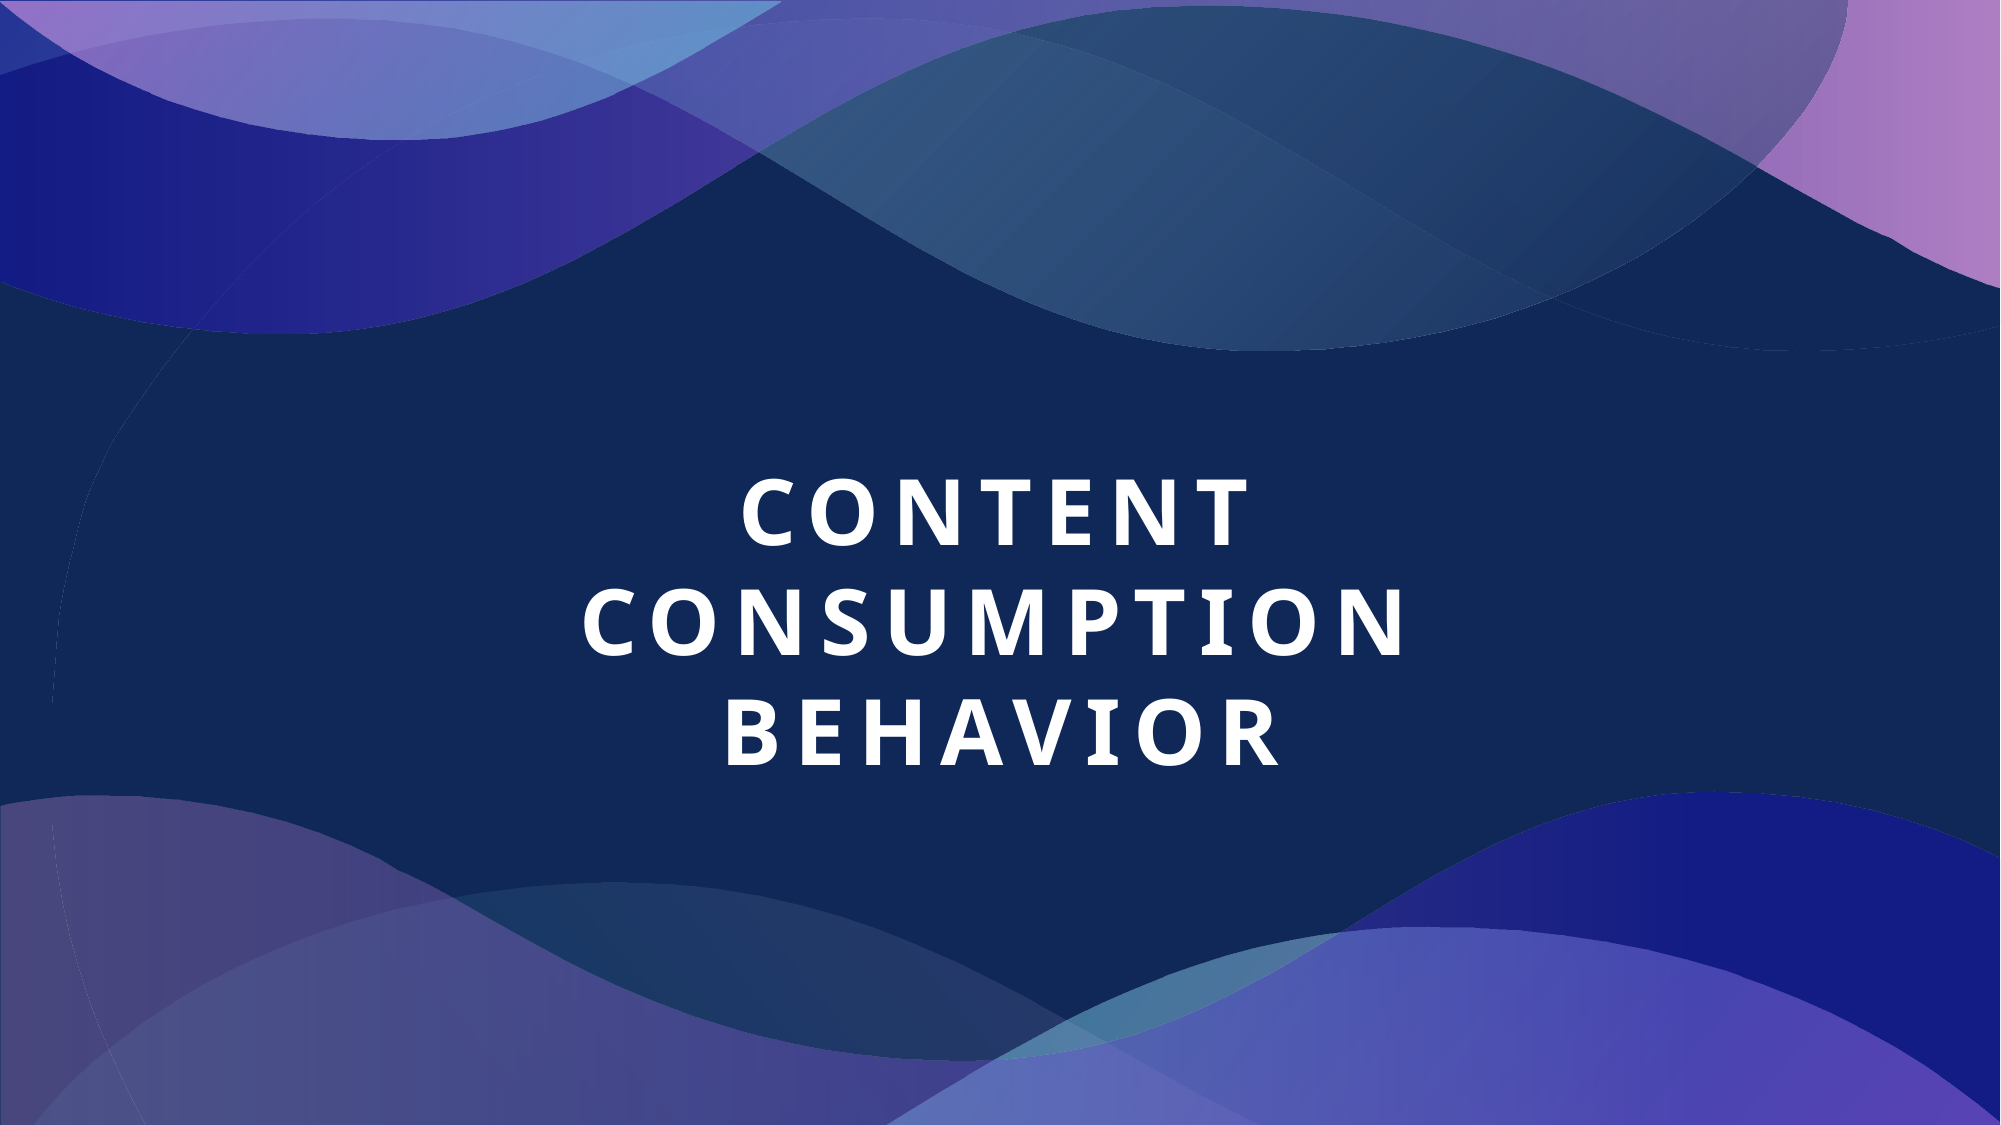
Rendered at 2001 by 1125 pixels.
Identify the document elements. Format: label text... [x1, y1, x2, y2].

title CONTENT CONSUMPTION BEHAVIOR [349, 446, 1651, 679]
